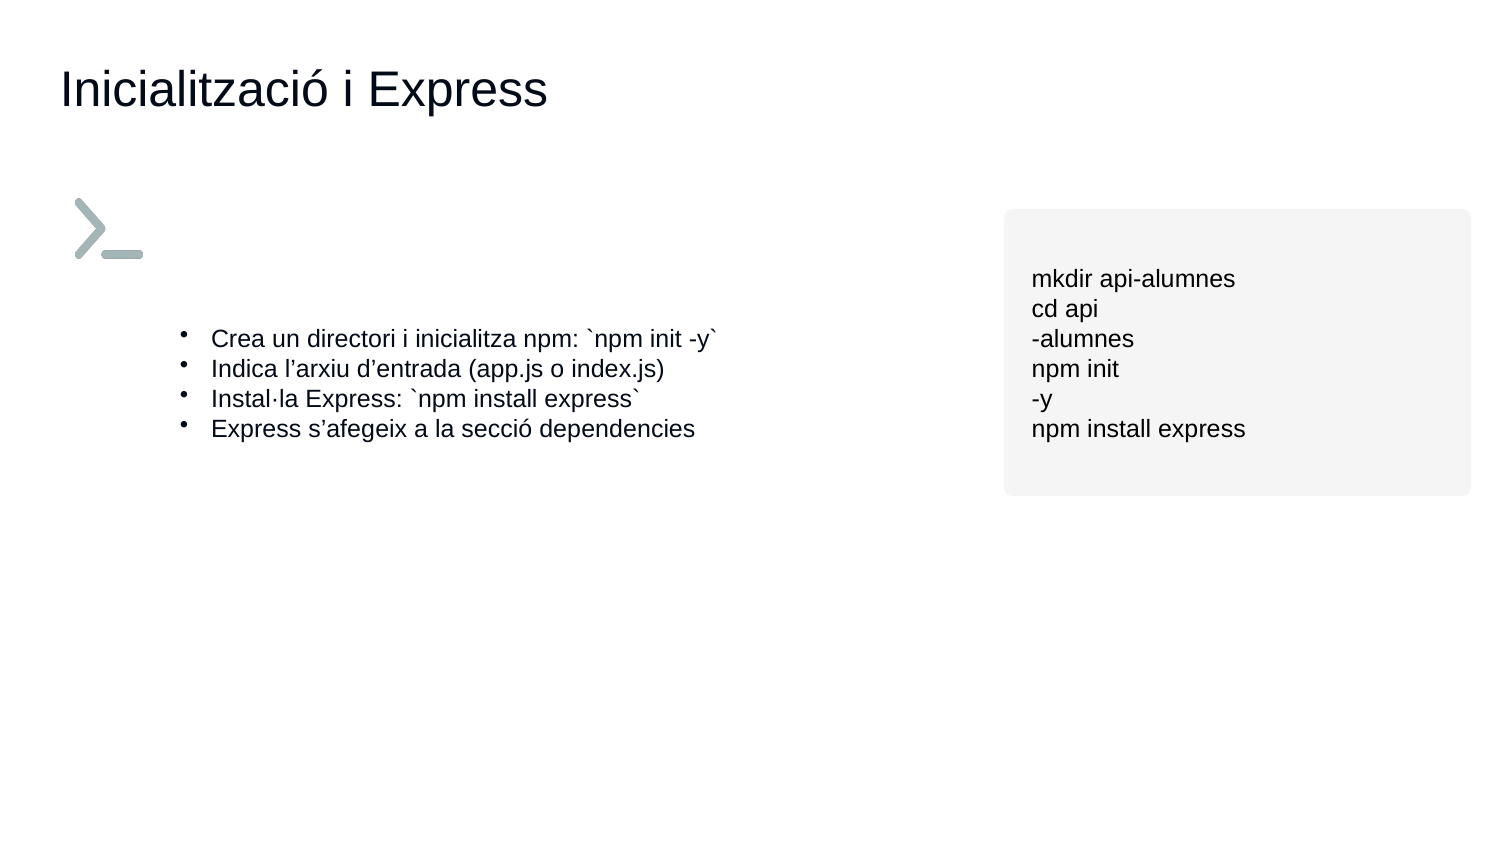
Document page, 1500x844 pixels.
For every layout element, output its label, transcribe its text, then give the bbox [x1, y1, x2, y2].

picture [74, 194, 143, 263]
text_box [1004, 209, 1470, 495]
text_box Crea un directori i inicialitza npm: `npm init -y` Indica l’arxiu d’entrada (app.js o index.js) Instal·la Express: `npm install express` Express s’afegeix a la secció dependencies [164, 187, 1035, 578]
text_box Inicialització i Express [44, 45, 1455, 128]
text_box mkdir api-alumnes cd api -alumnes npm init -y npm install express [1016, 221, 1458, 483]
